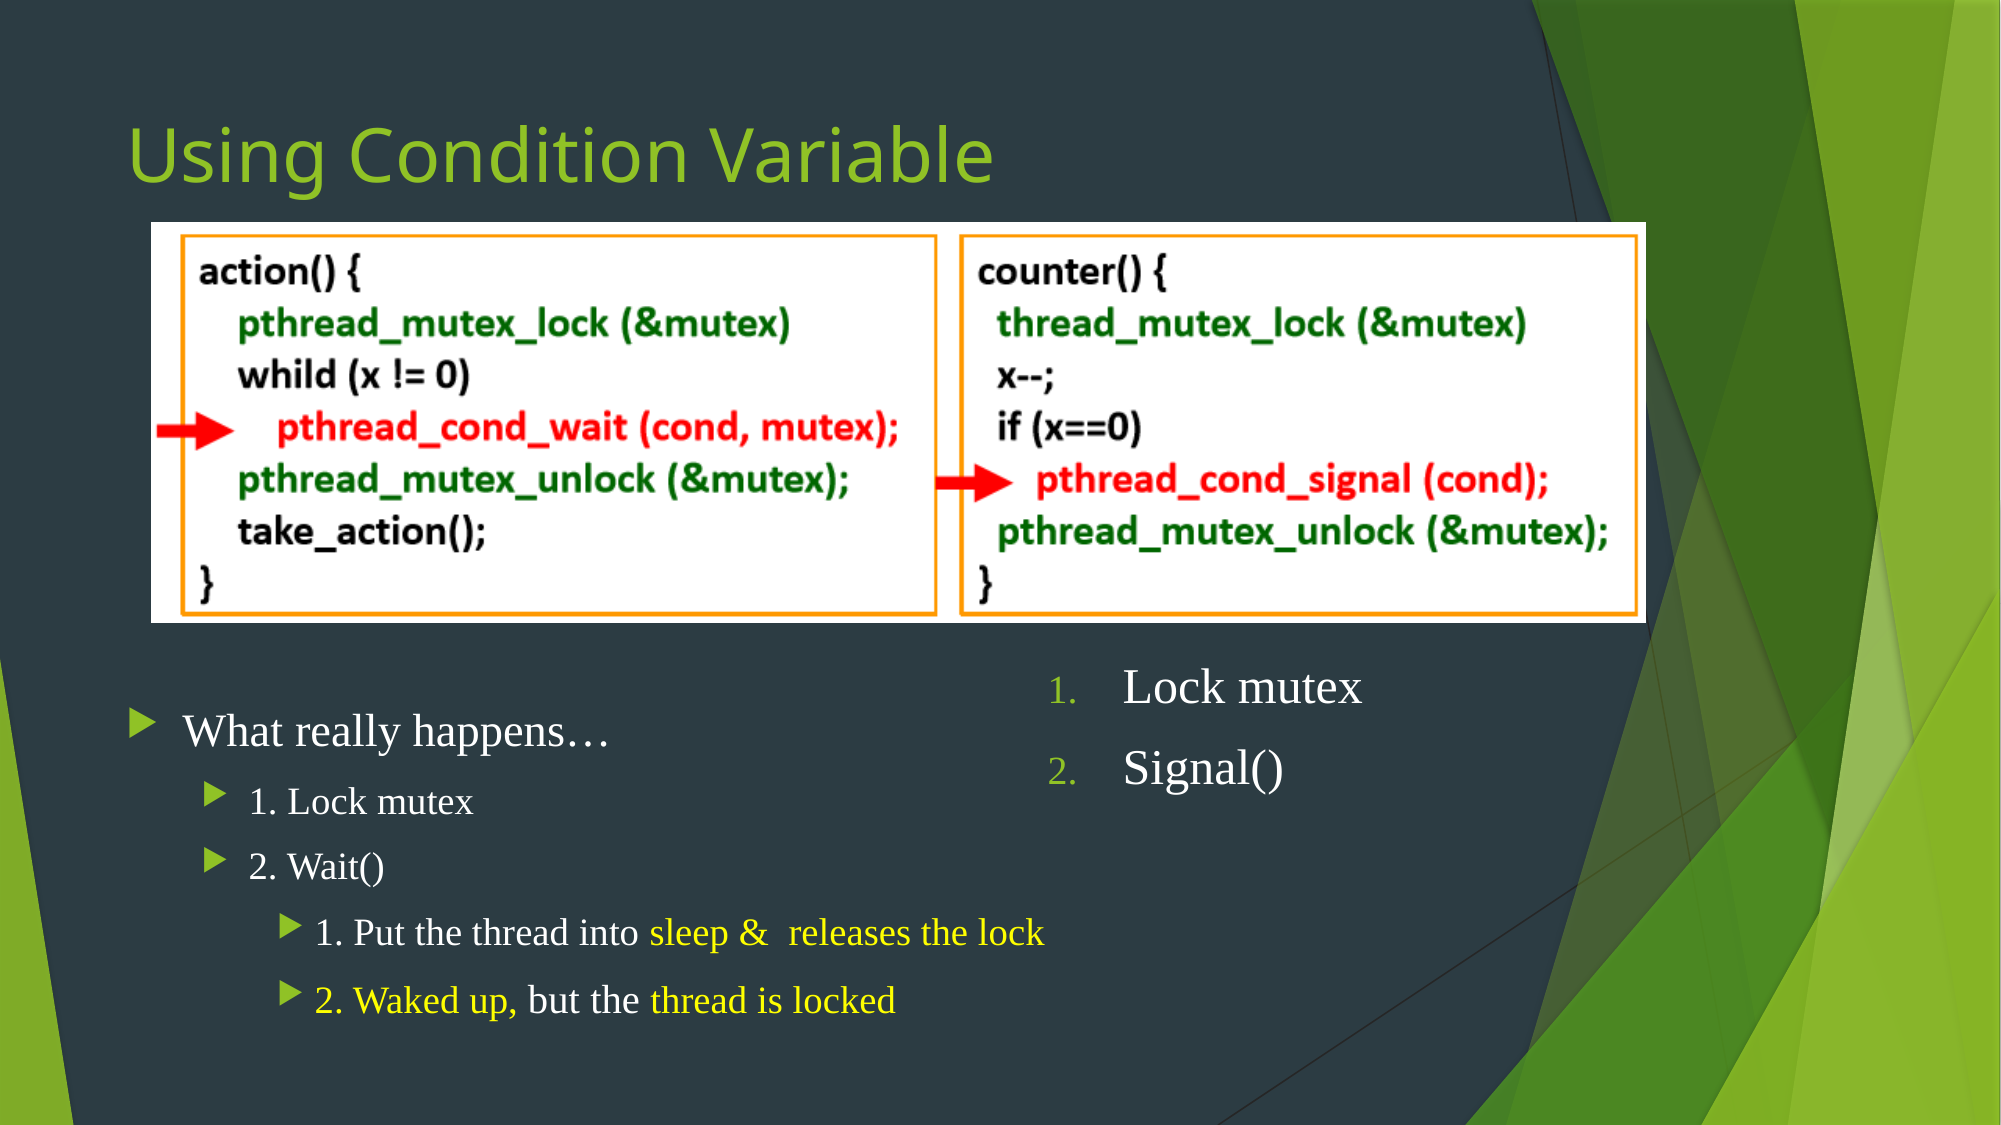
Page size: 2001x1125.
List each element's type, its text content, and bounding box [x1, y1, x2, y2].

text_box Lock mutex Signal() [1032, 241, 1987, 1065]
title Using Condition Variable [111, 99, 1725, 241]
list What really happens… 1. Lock mutex 2. Wait() 1. Put the thread into sleep & releases the lock 2. Waked up, but the thread is locked [111, 241, 1032, 1065]
picture [150, 222, 1646, 624]
